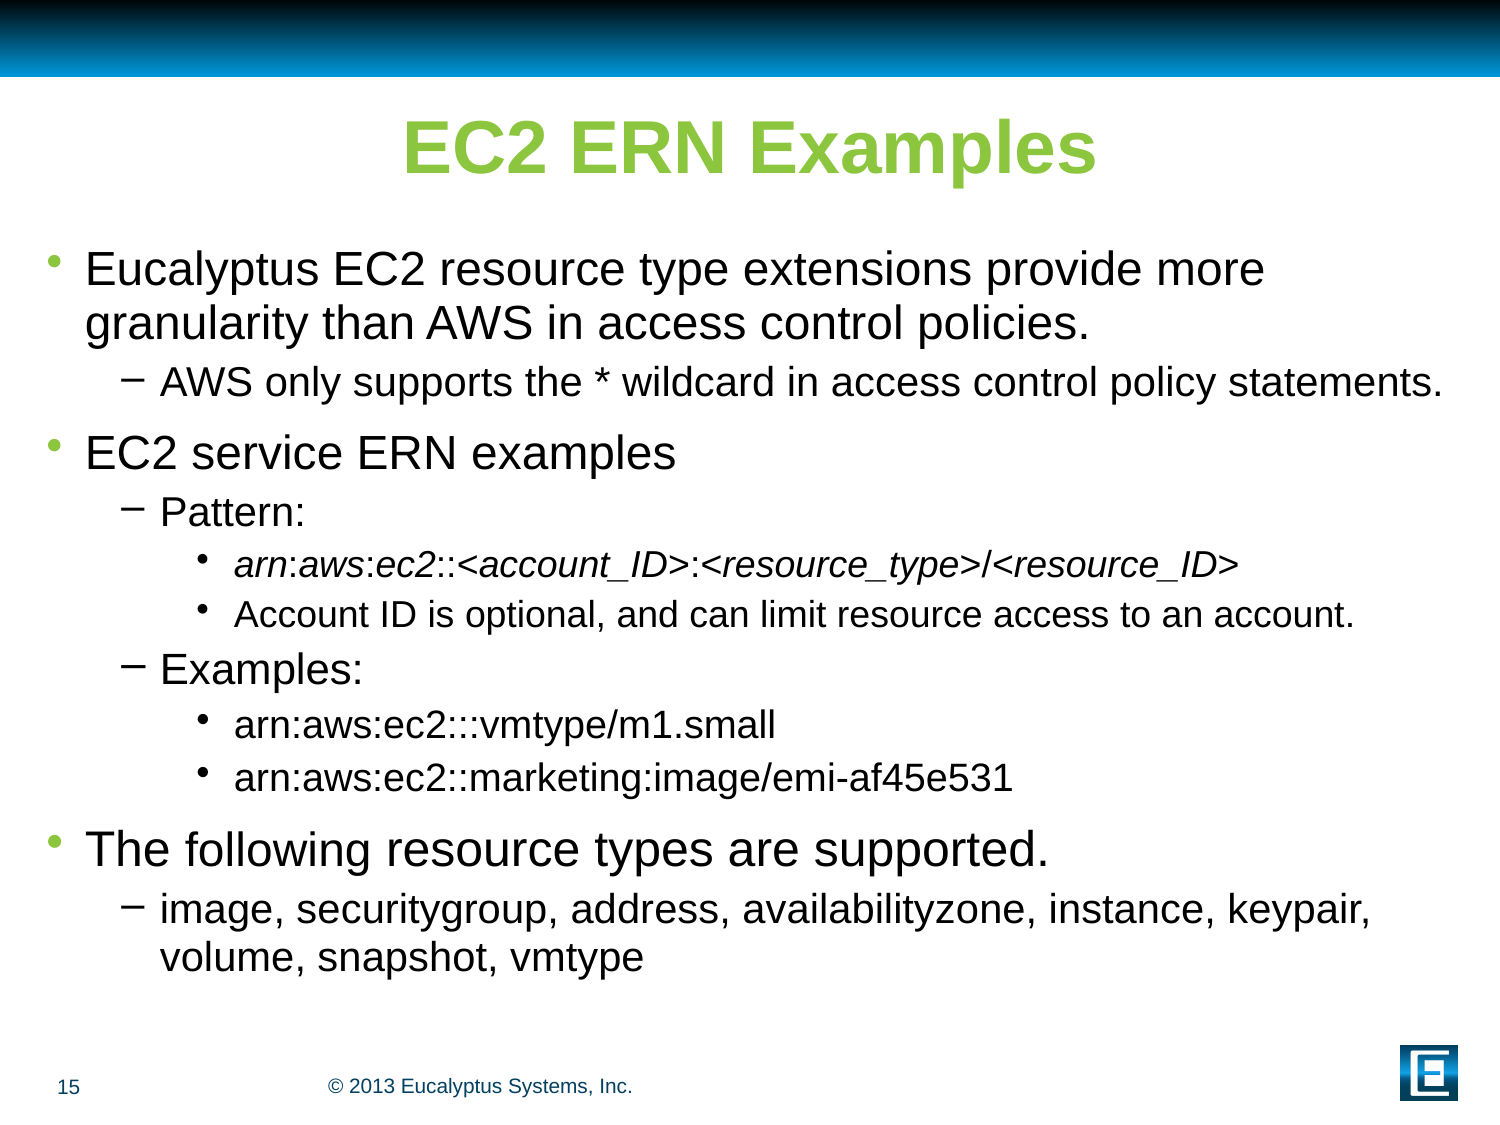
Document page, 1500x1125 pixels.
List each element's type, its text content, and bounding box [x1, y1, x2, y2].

title EC2 ERN Examples [51, 99, 1450, 233]
list Eucalyptus EC2 resource type extensions provide more granularity than AWS in access control policies. AWS only supports the * wildcard in access control policy statements. EC2 service ERN examples Pattern: arn:aws:ec2::<account_ID>:<resource_type>/<resource_ID> Account ID is optional, and can limit resource access to an account. Examples: arn:aws:ec2:::vmtype/m1.small arn:aws:ec2::marketing:image/emi-af45e531 The following resource types are supported. image, securitygroup, address, availabilityzone, instance, keypair, volume, snapshot, vmtype [17, 233, 1474, 1046]
slide_number 15 [42, 1060, 117, 1112]
picture [1400, 1051, 1458, 1095]
picture [328, 1078, 343, 1093]
